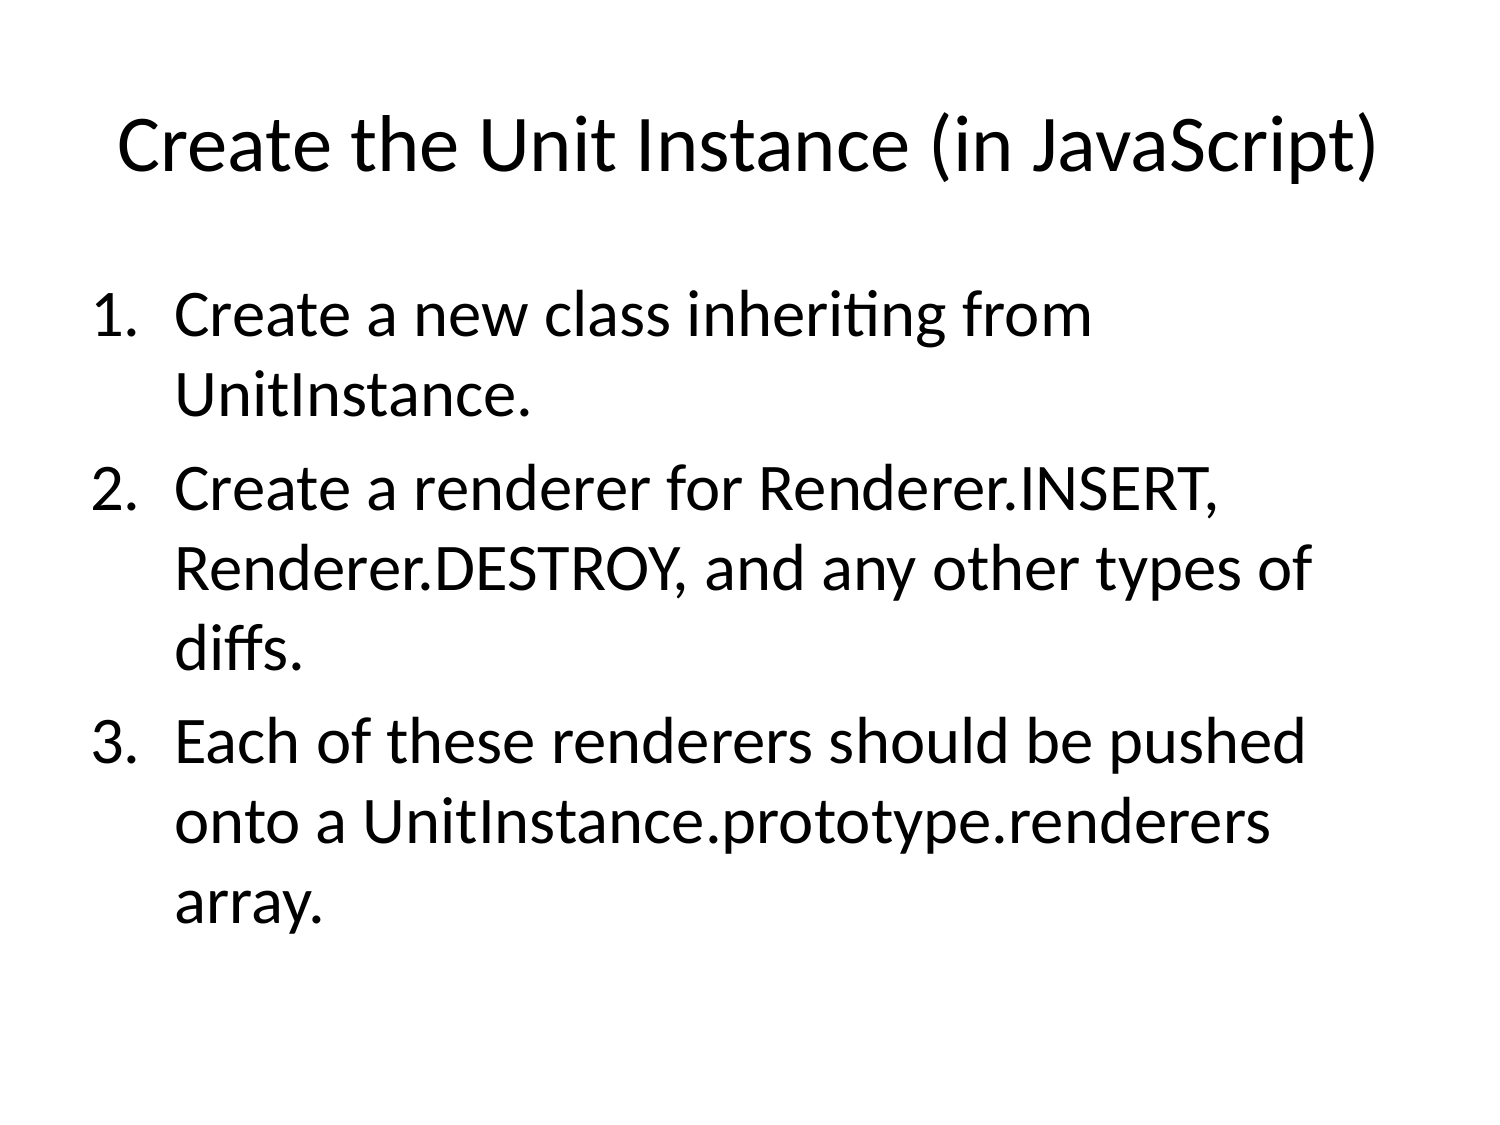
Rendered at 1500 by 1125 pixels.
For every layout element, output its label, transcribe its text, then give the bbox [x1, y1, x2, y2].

list Create a new class inheriting from UnitInstance. Create a renderer for Renderer.INSERT, Renderer.DESTROY, and any other types of diffs. Each of these renderers should be pushed onto a UnitInstance.prototype.renderers array. [75, 262, 1425, 1005]
title Create the Unit Instance (in JavaScript) [75, 45, 1425, 233]
